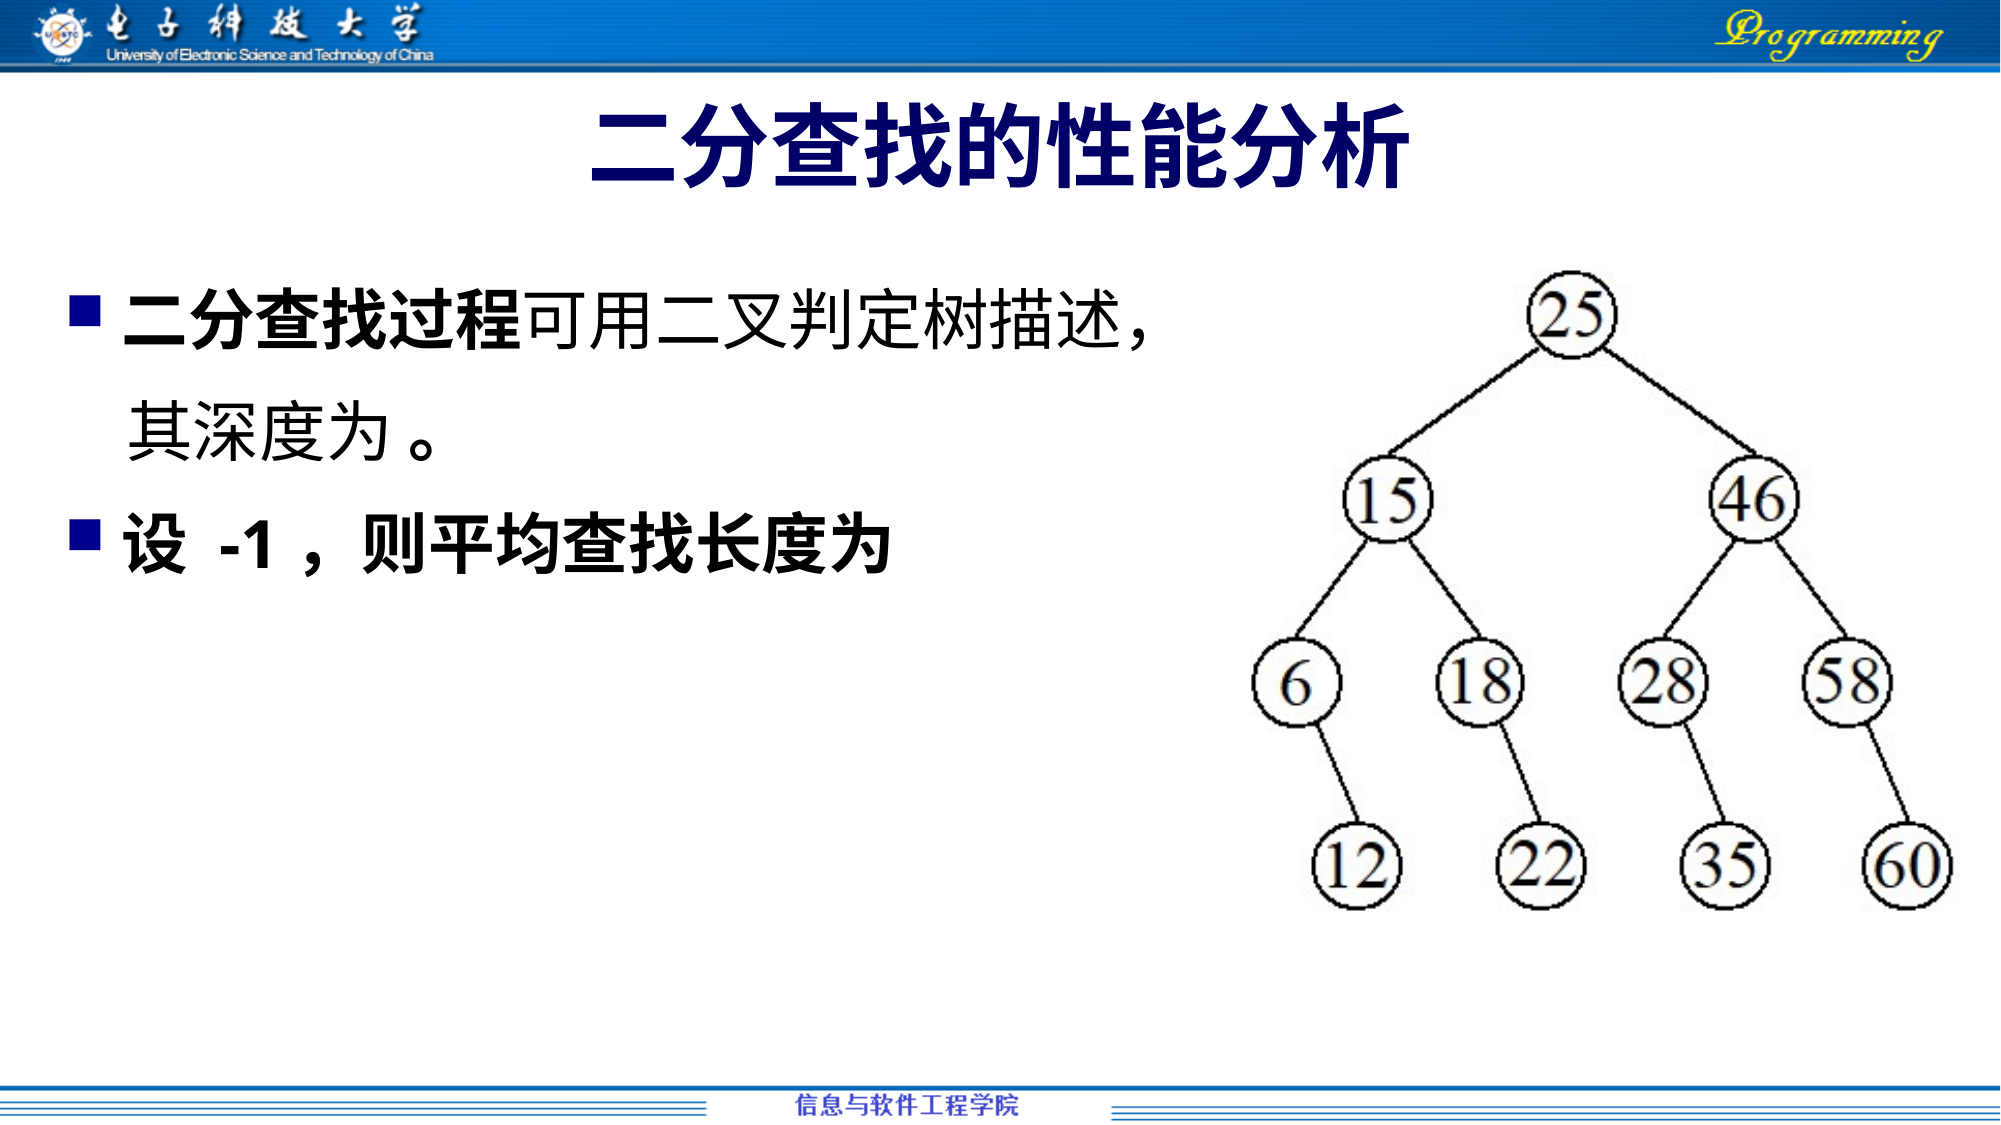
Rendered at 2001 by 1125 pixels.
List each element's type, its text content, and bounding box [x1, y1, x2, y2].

picture [0, 0, 2001, 1125]
title 二分查找的性能分析 [150, 87, 1850, 200]
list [1249, 268, 1973, 913]
